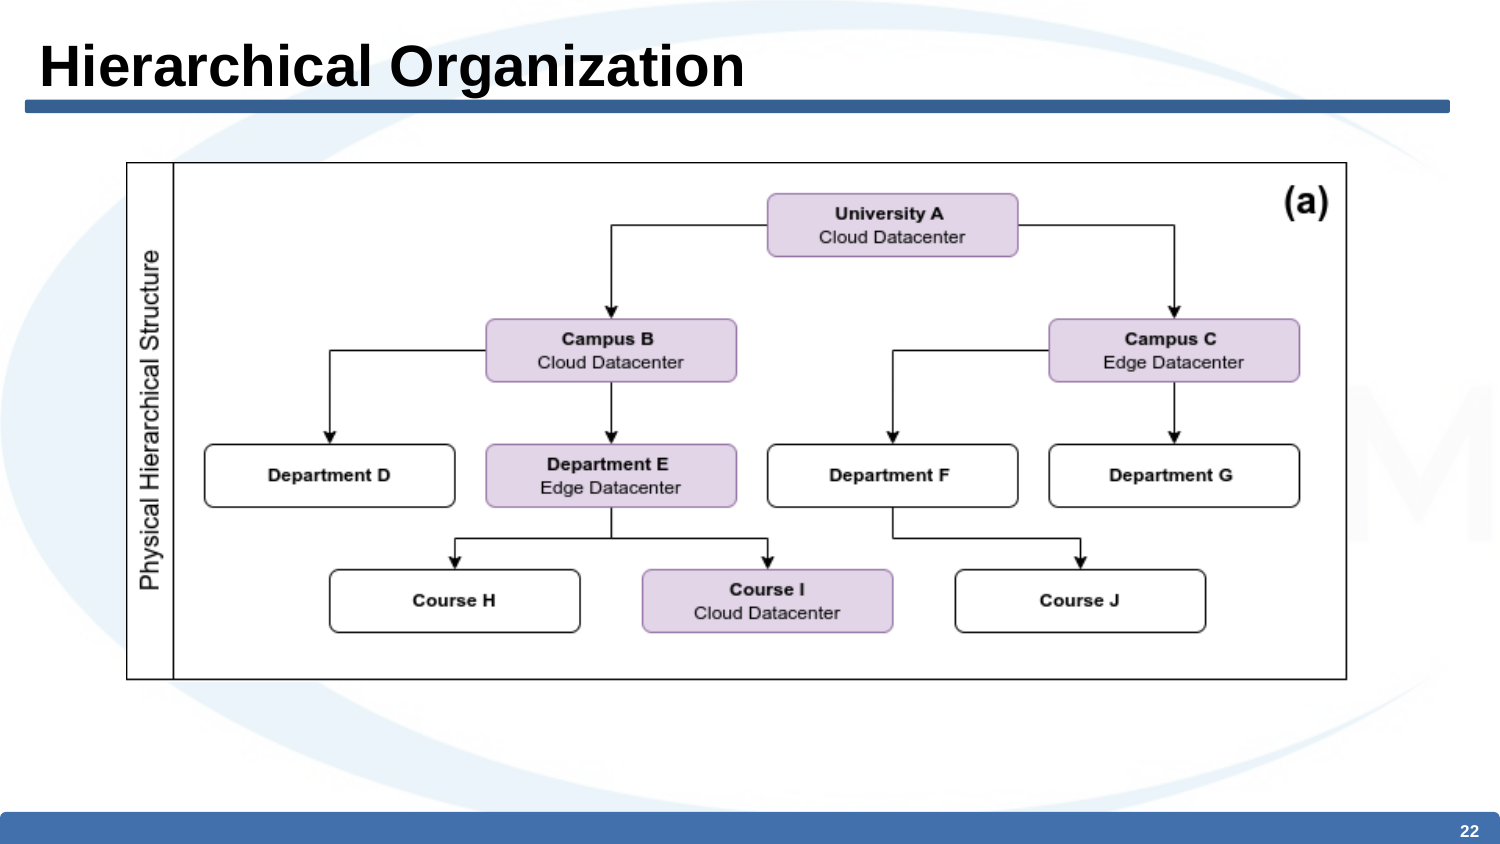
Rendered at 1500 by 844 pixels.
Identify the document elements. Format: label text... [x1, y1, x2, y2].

slide_number ‹#› [1319, 817, 1495, 844]
picture [126, 162, 1349, 682]
title Hierarchical Organization [24, 20, 1450, 100]
